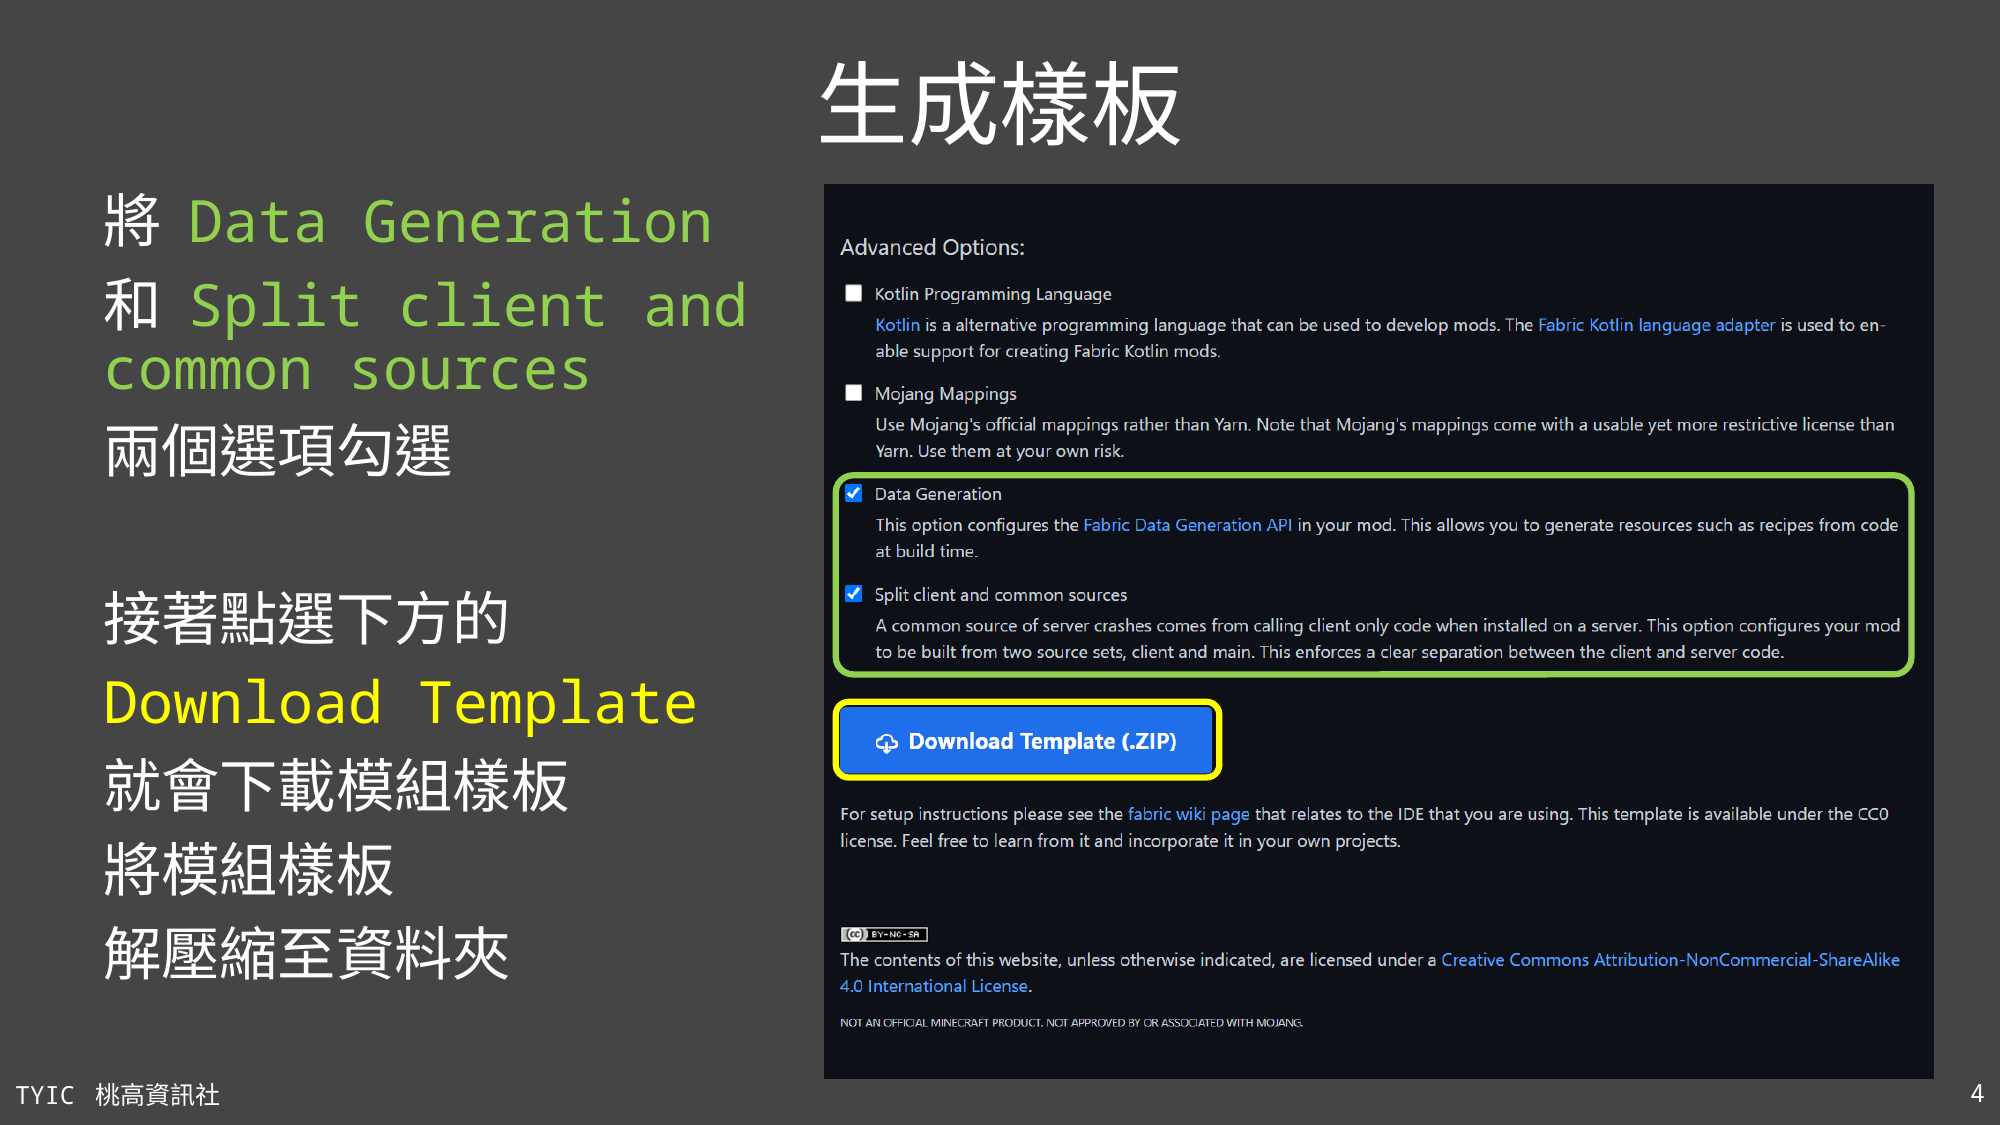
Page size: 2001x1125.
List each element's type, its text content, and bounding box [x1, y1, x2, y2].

title 生成樣板 [137, 0, 1863, 218]
list 將 Data Generation 和 Split client and common sources 兩個選項勾選 接著點選下方的 Download Template 就會下載模組樣板 將模組樣板 解壓縮至資料夾 [88, 184, 776, 1079]
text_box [824, 184, 1934, 1079]
